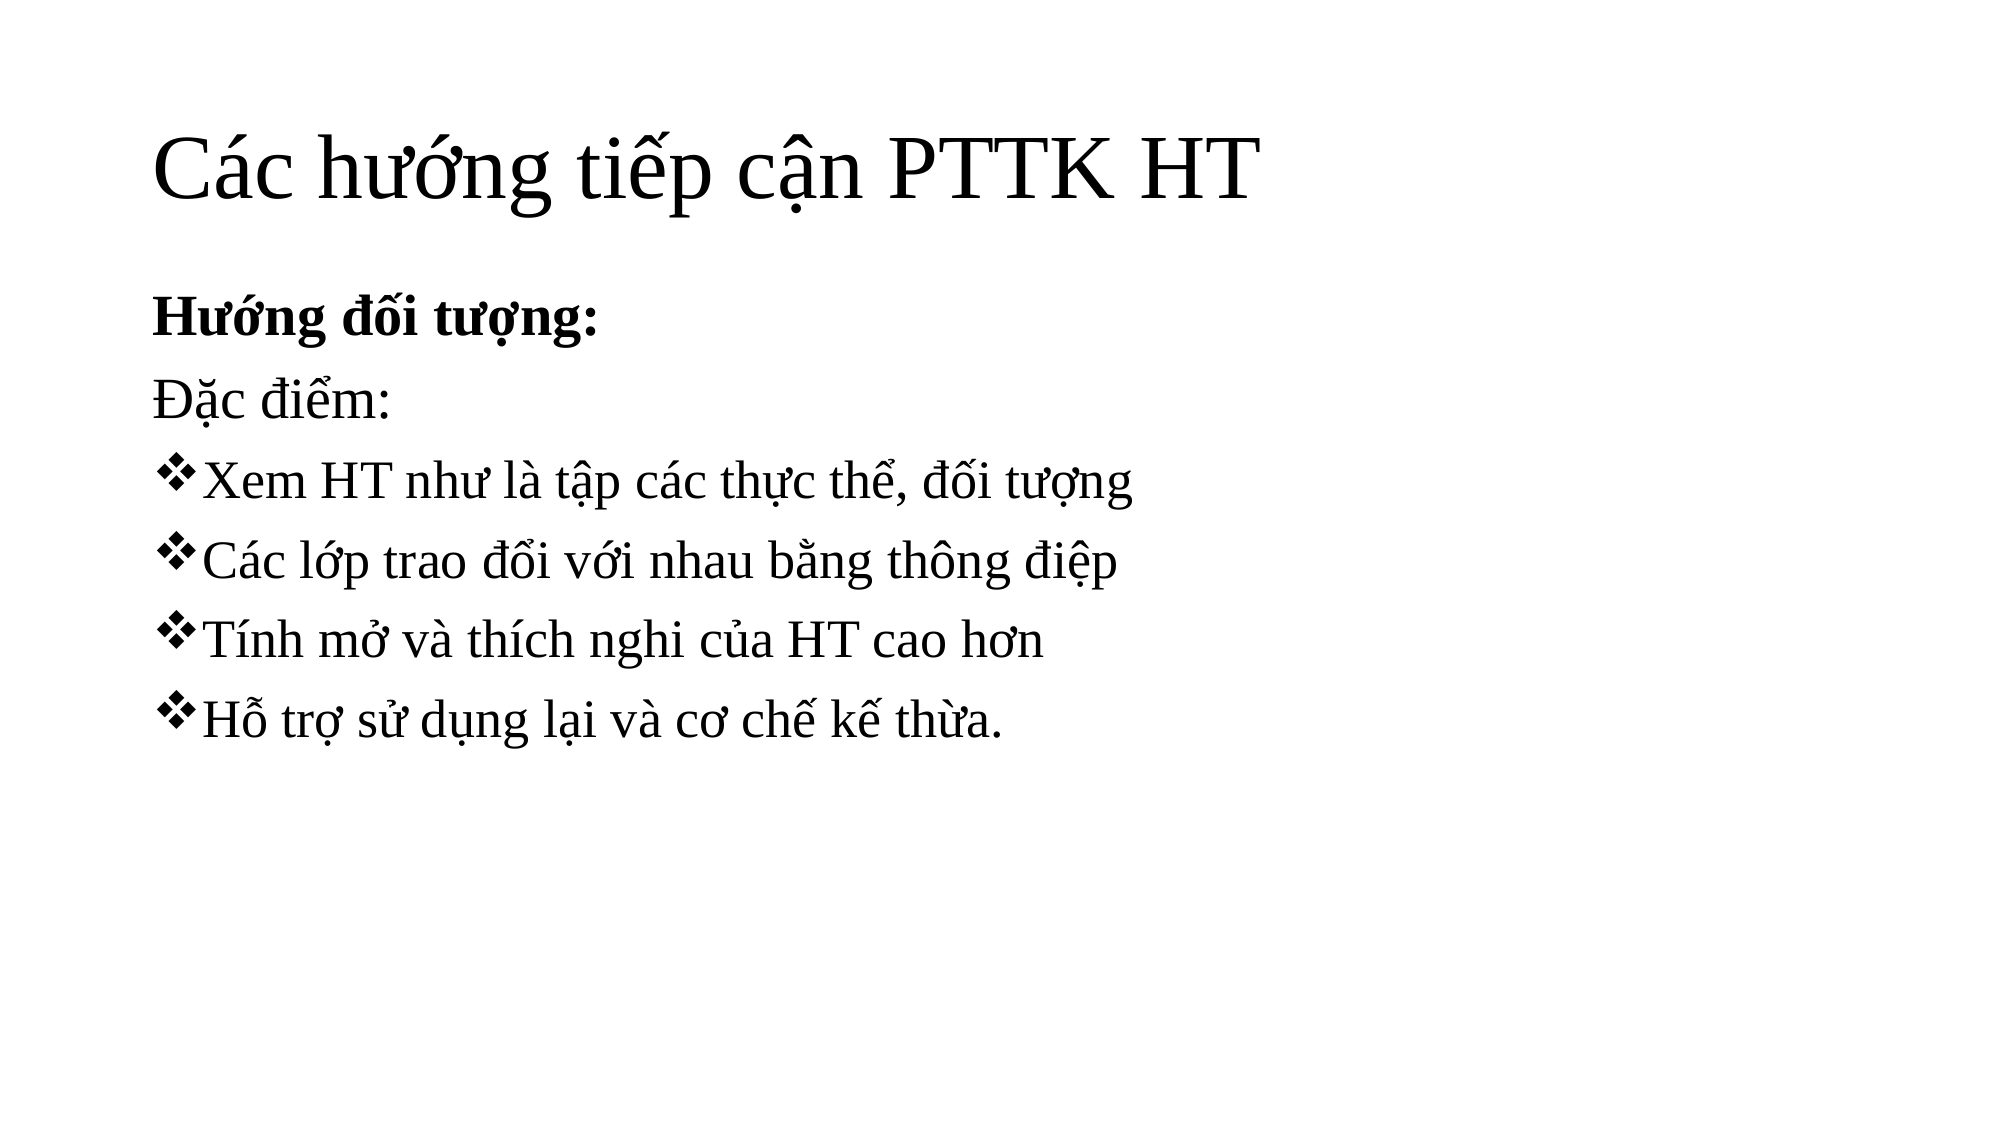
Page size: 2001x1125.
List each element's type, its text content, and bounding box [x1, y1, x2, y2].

title Các hướng tiếp cận PTTK HT [137, 59, 1863, 278]
list Hướng đối tượng: Đặc điểm: Xem HT như là tập các thực thể, đối tượng Các lớp trao đổi với nhau bằng thông điệp Tính mở và thích nghi của HT cao hơn Hỗ trợ sử dụng lại và cơ chế kế thừa. [137, 277, 1509, 989]
